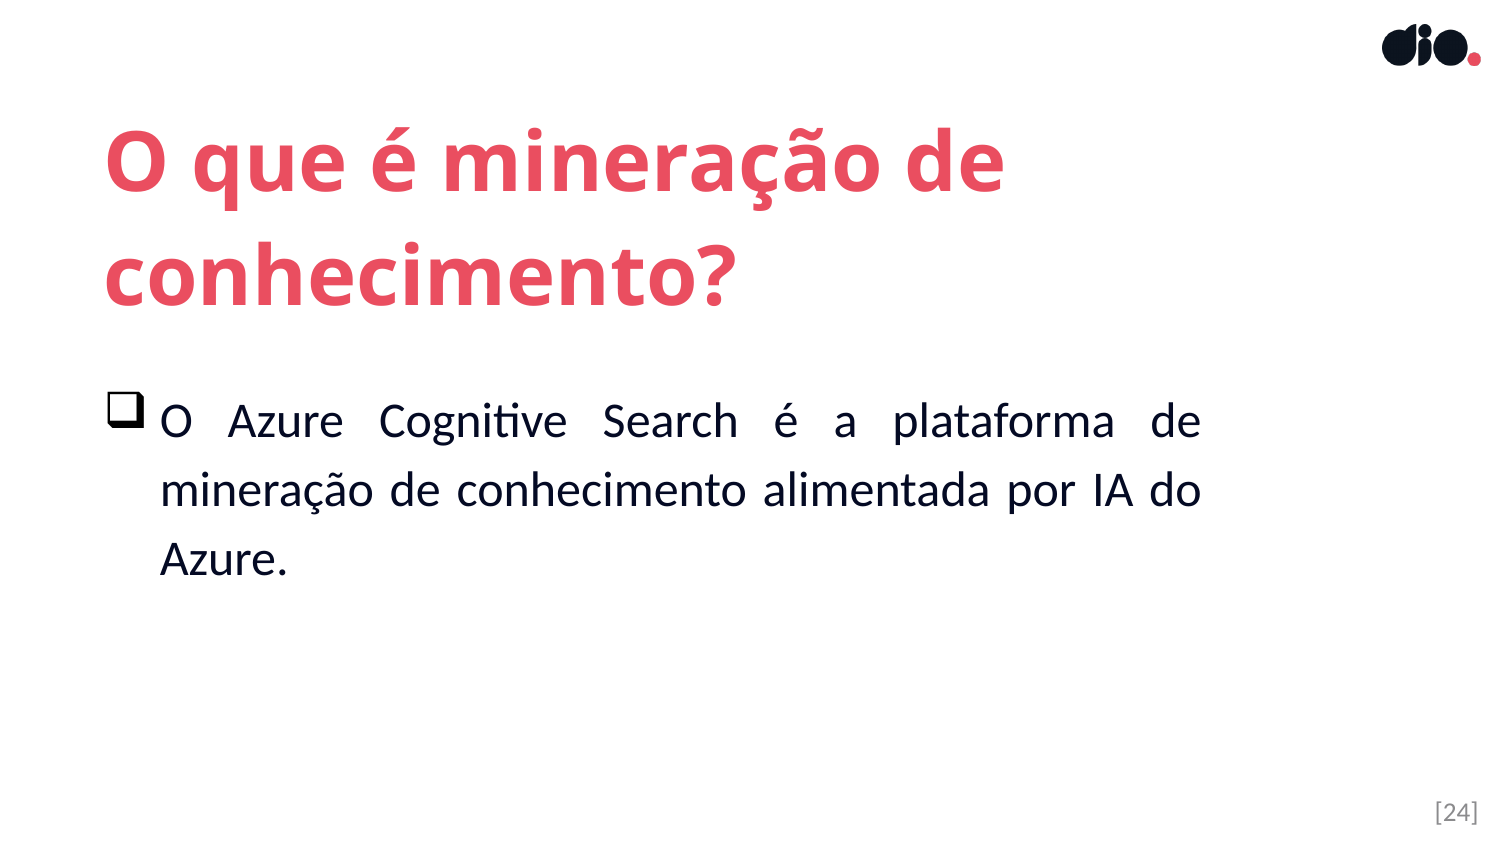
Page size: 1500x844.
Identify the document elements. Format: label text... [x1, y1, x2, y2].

picture [1382, 24, 1481, 66]
slide_number [24] [1403, 779, 1494, 844]
text_box O Azure Cognitive Search é a plataforma de mineração de conhecimento alimentada por IA do Azure. [88, 396, 1218, 566]
text_box O que é mineração de conhecimento? [88, 139, 1404, 278]
